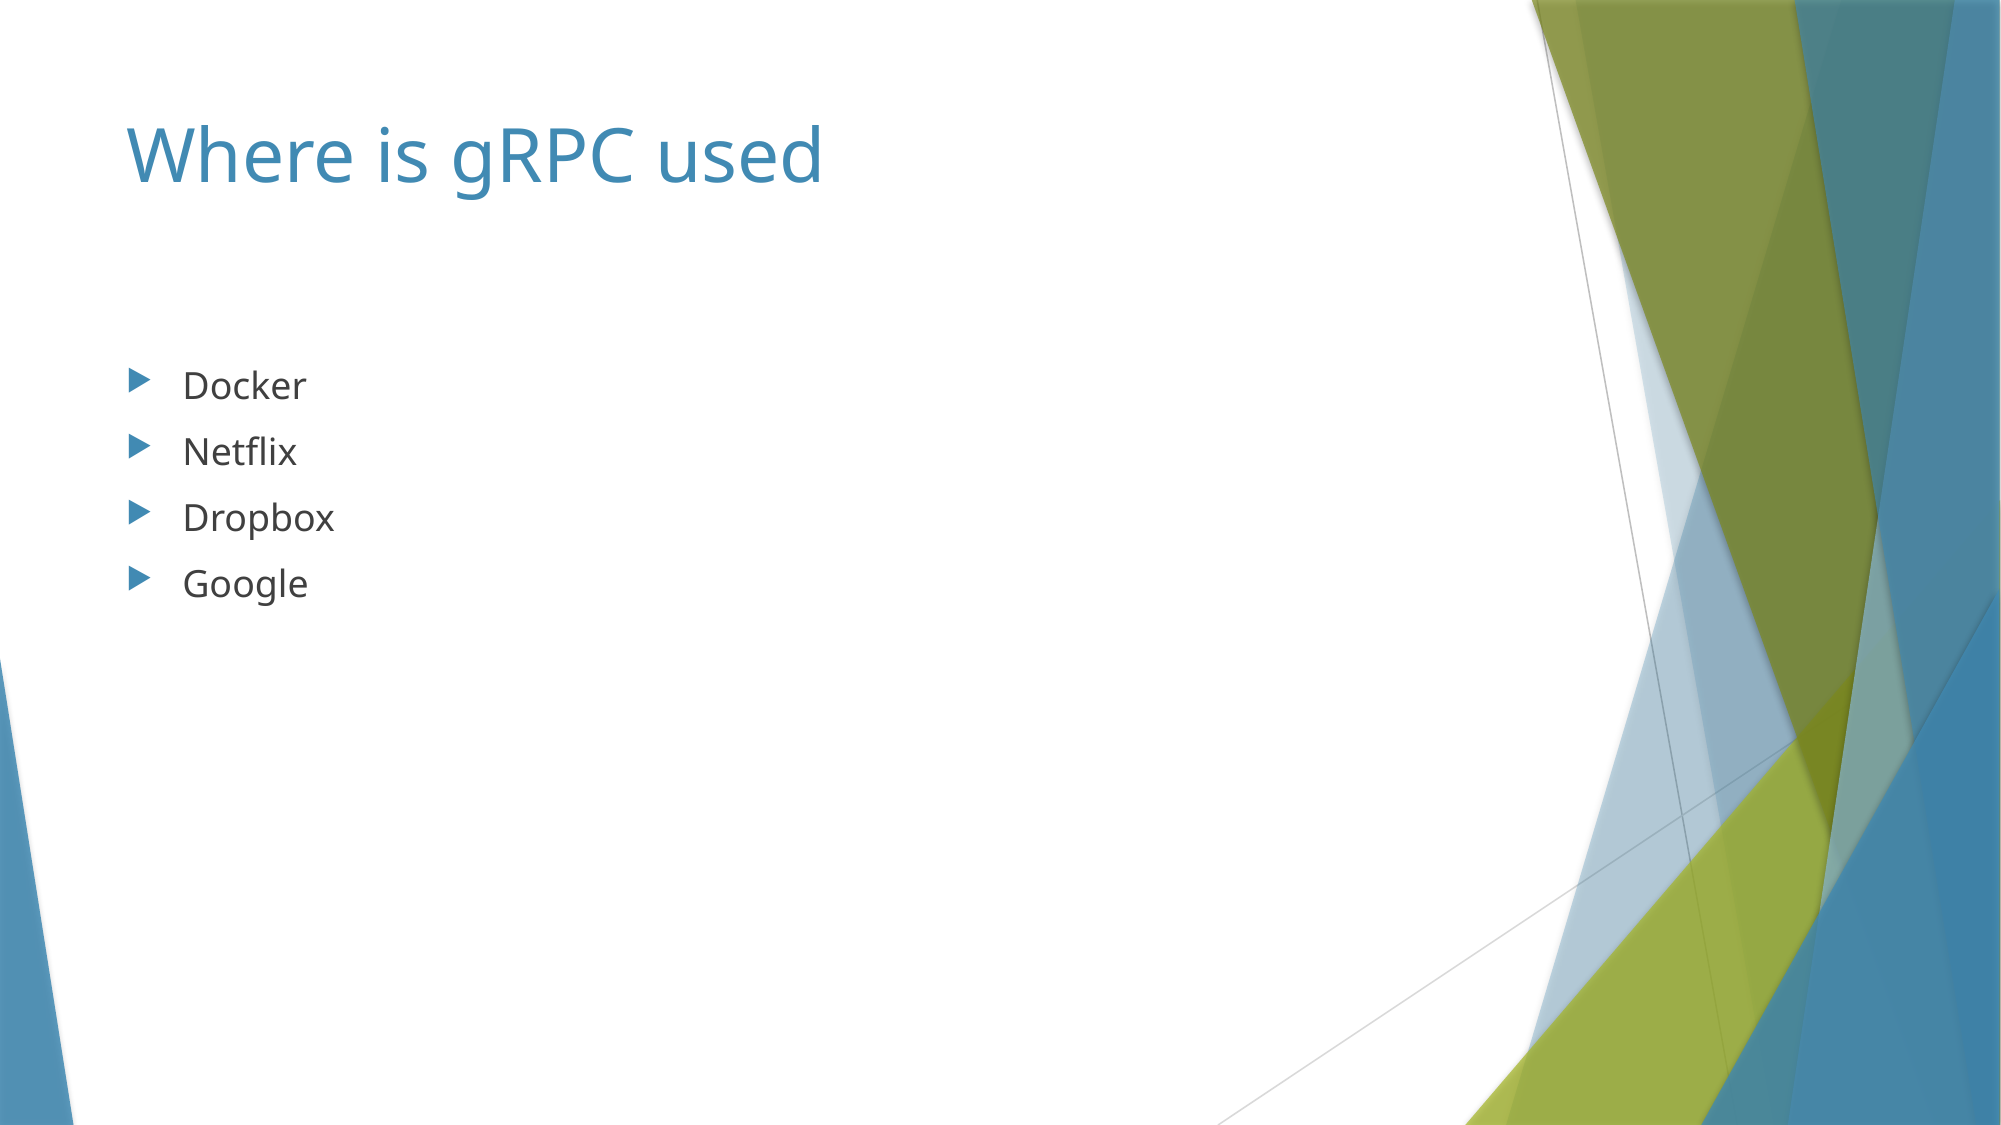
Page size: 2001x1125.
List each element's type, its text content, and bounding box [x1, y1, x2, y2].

list Docker Netflix Dropbox Google [111, 354, 1522, 992]
title Where is gRPC used [111, 99, 1522, 317]
